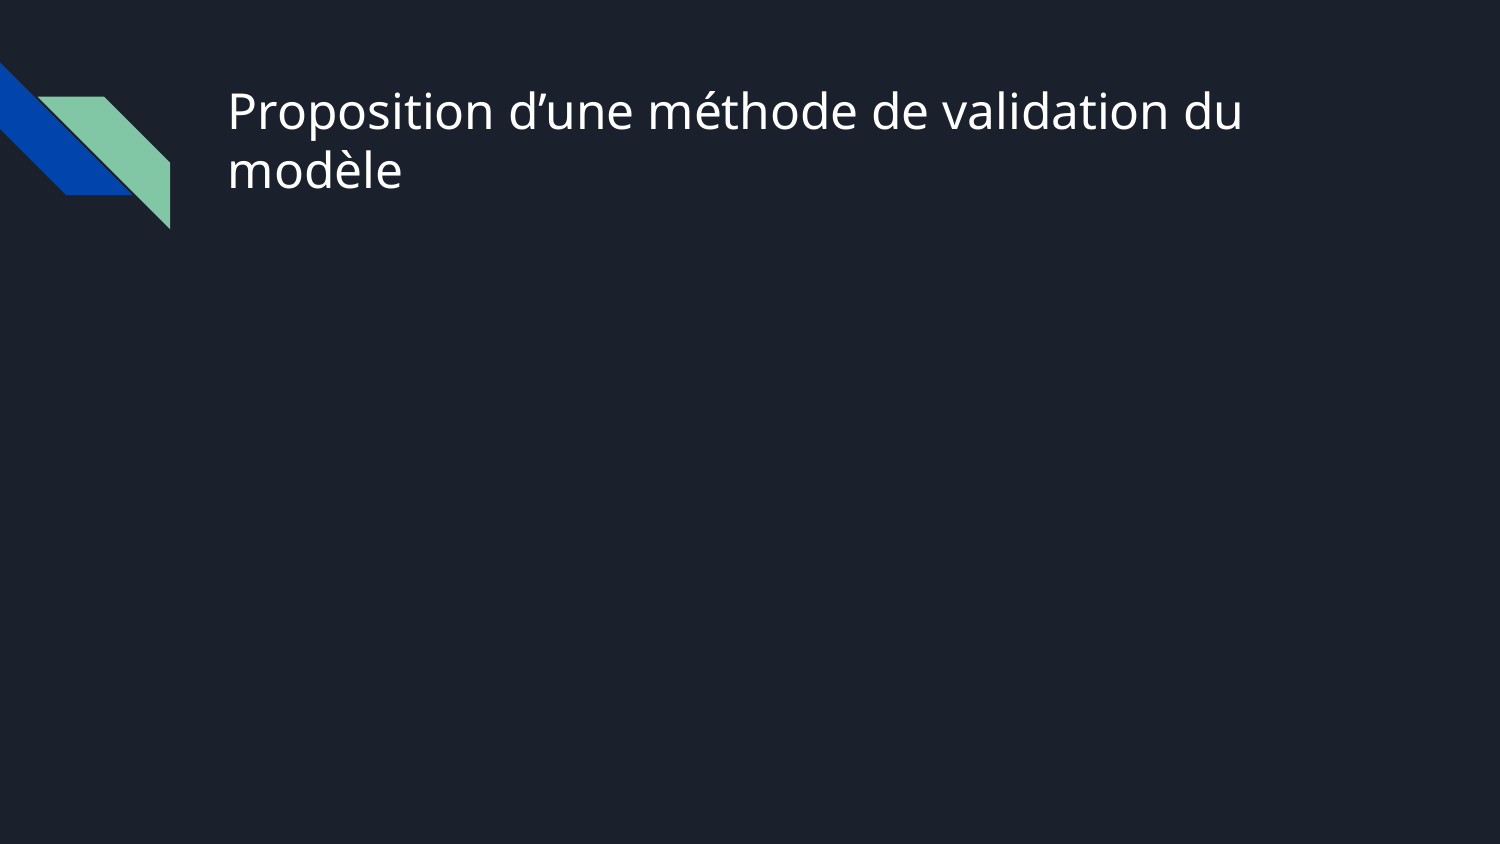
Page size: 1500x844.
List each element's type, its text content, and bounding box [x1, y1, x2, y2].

title Proposition d’une méthode de validation du modèle [212, 64, 1368, 215]
